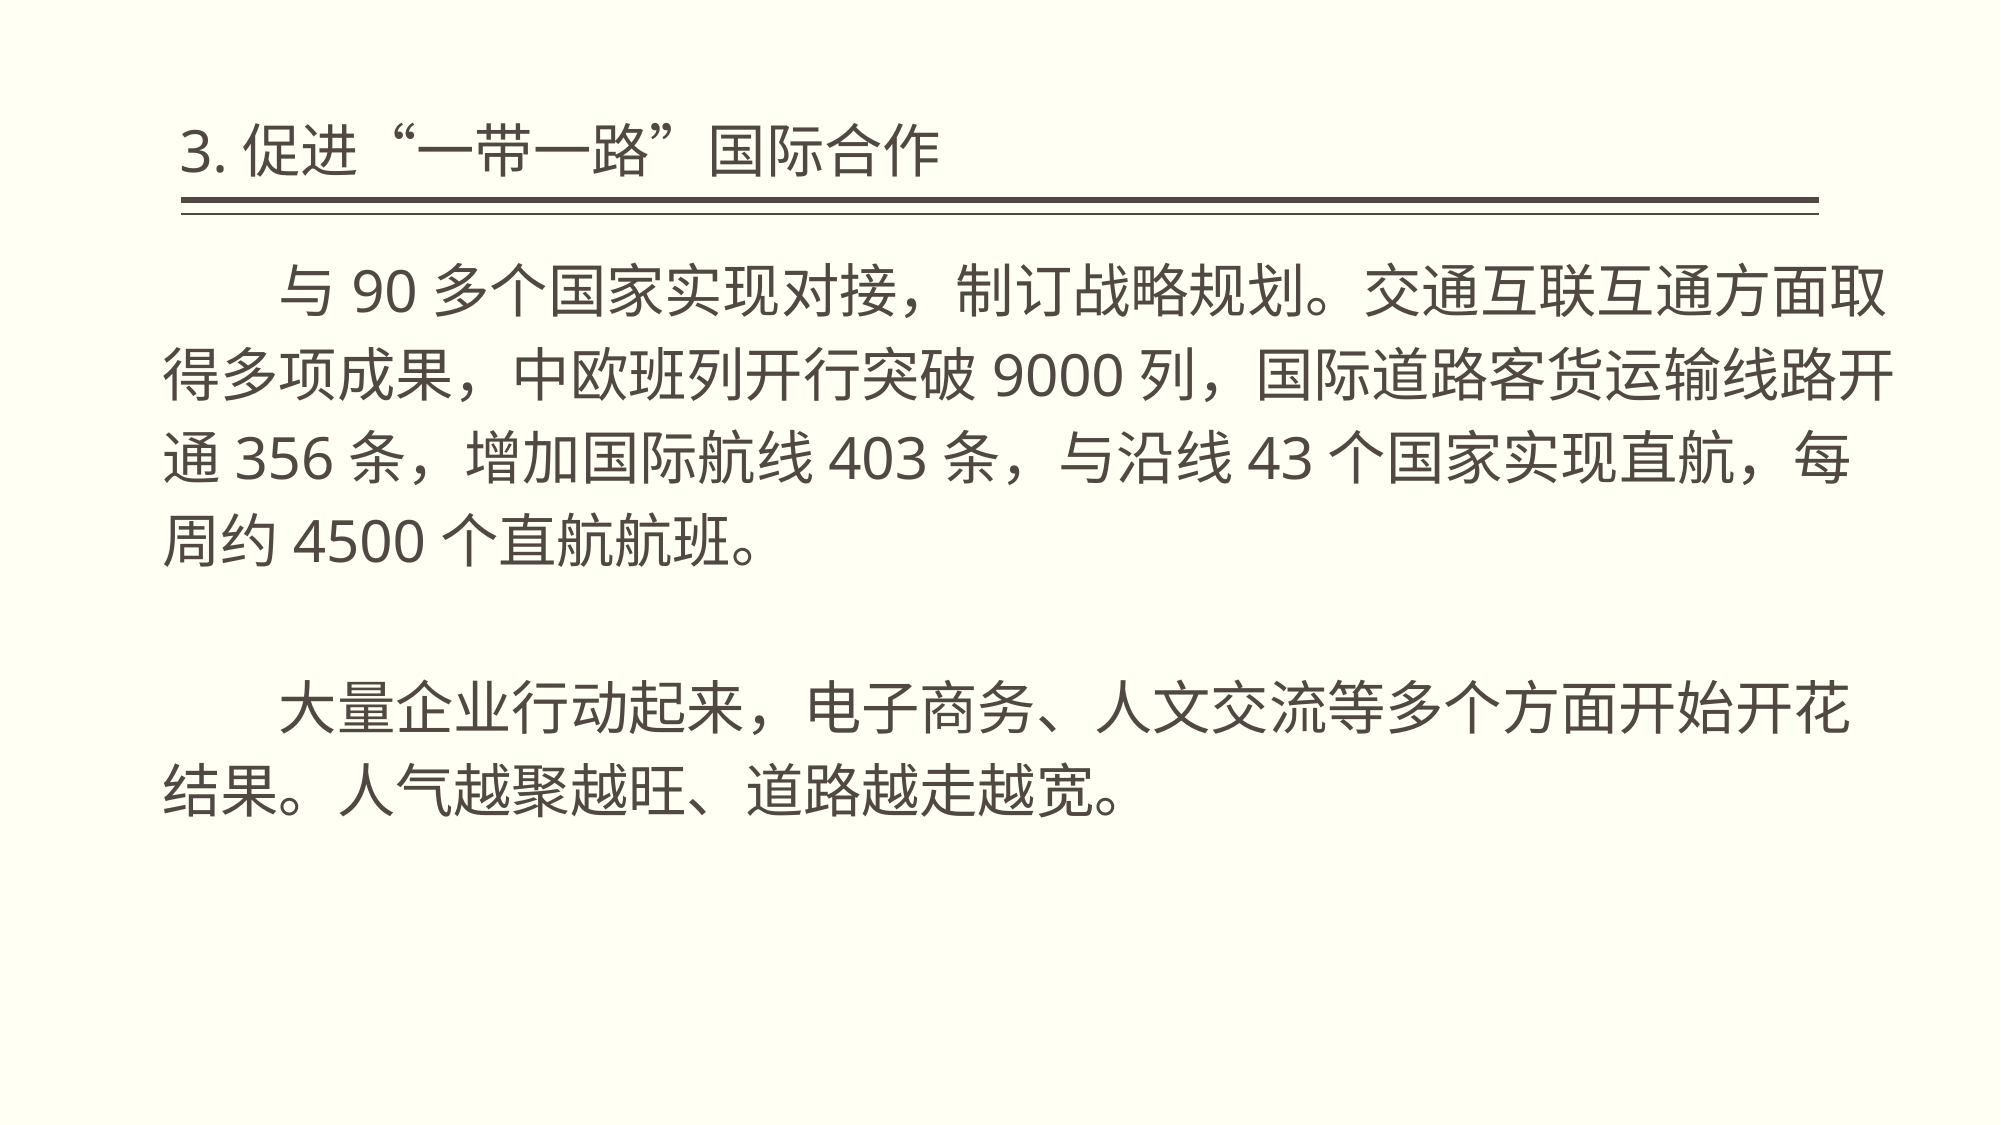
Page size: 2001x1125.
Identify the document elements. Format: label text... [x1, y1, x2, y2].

text_box 与90多个国家实现对接，制订战略规划。交通互联互通方面取得多项成果，中欧班列开行突破9000列，国际道路客货运输线路开通356条，增加国际航线403条，与沿线43个国家实现直航，每周约4500个直航航班。 大量企业行动起来，电子商务、人文交流等多个方面开始开花结果。人气越聚越旺、道路越走越宽。 [132, 233, 1899, 1059]
title 3.促进“一带一路”国际合作 [179, 12, 1817, 193]
